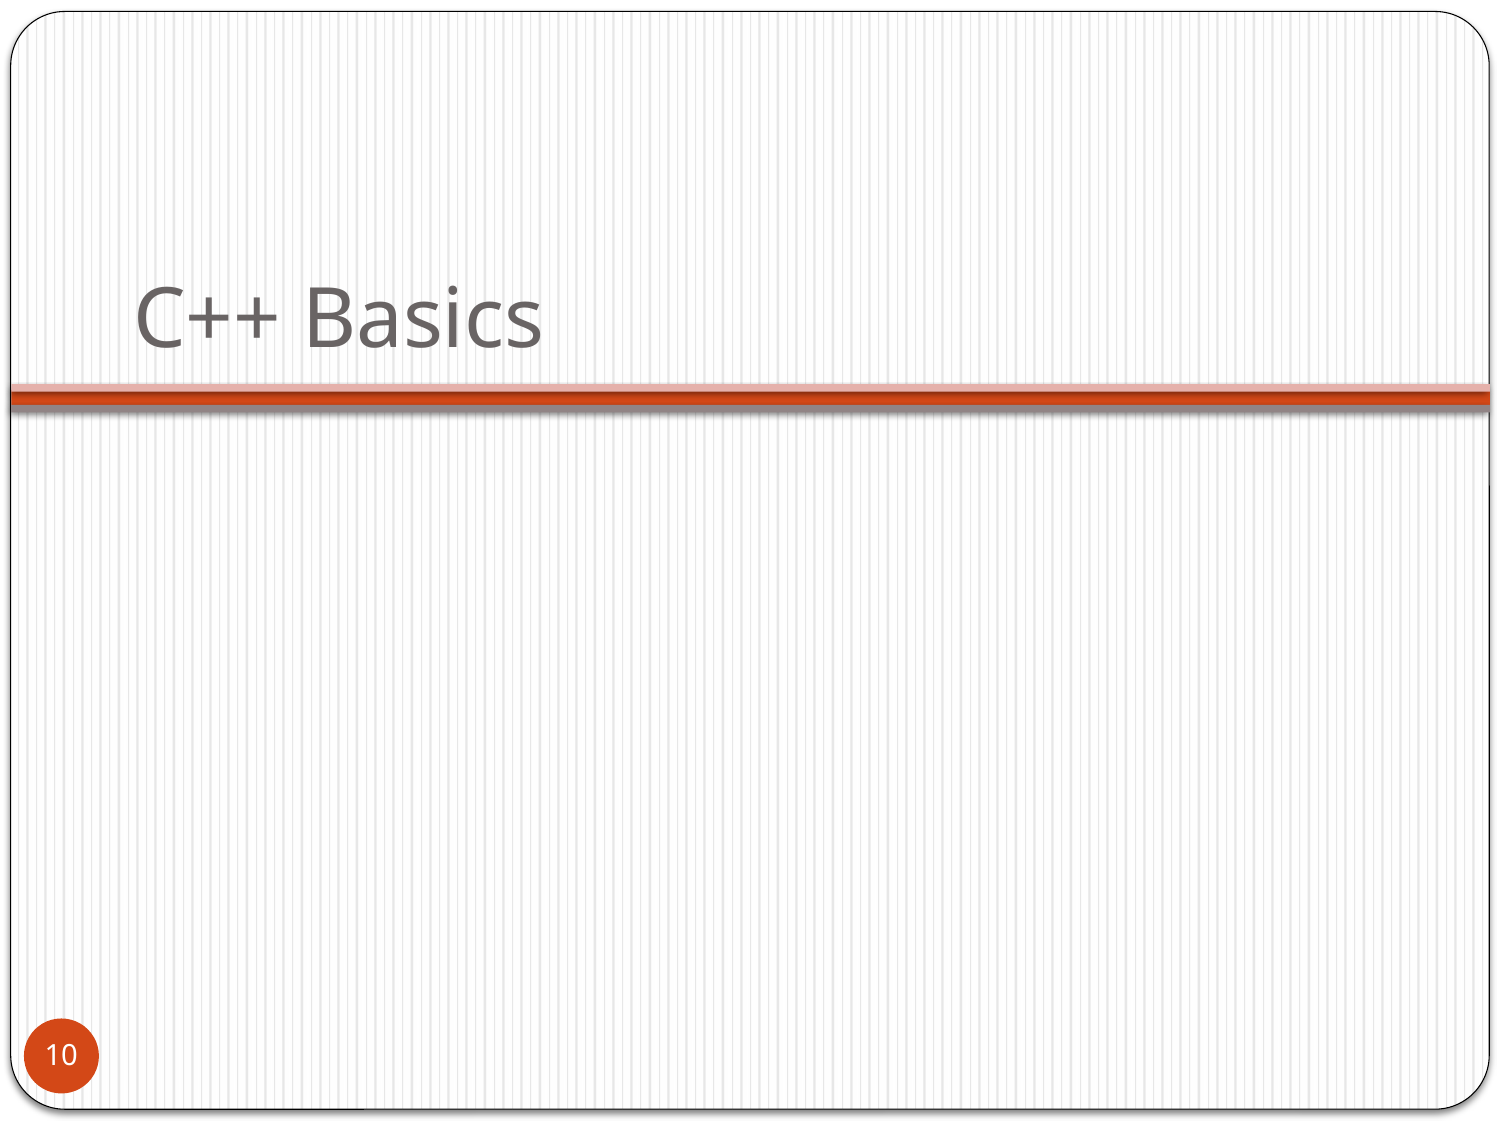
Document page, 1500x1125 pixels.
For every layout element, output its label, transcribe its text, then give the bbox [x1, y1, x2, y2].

slide_number 10 [23, 1018, 99, 1094]
title C++ Basics [118, 156, 1394, 380]
